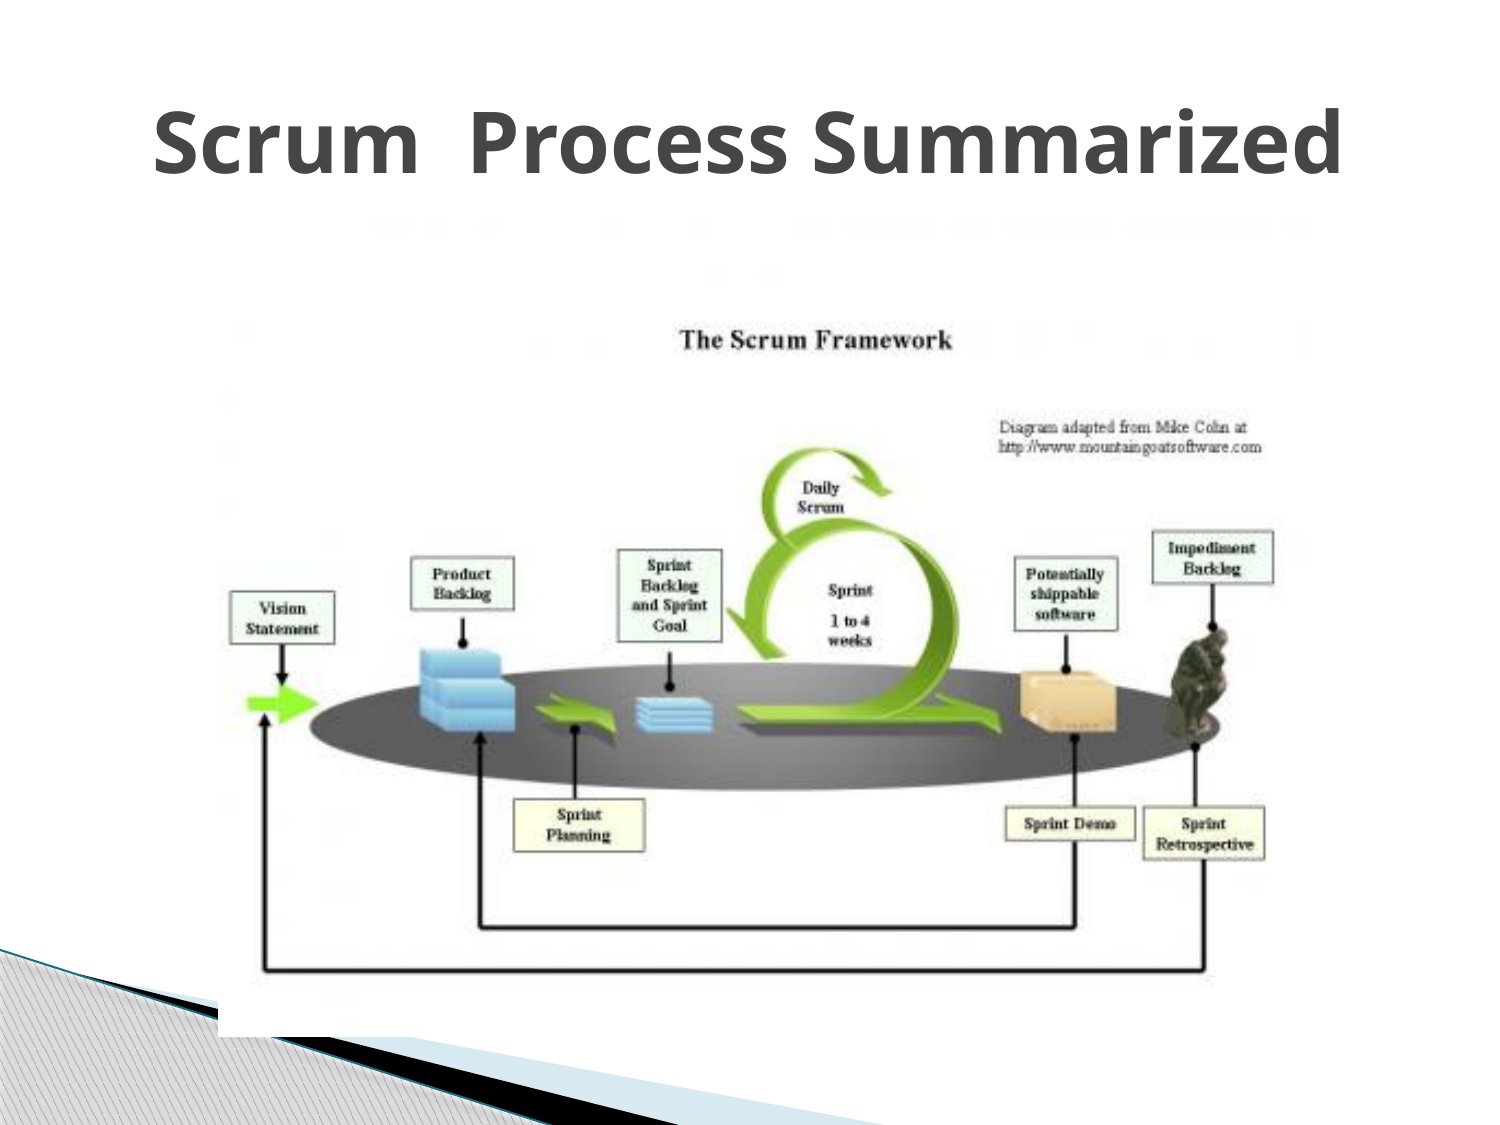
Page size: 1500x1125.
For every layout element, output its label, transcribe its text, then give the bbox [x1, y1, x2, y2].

title Scrum Process Summarized [75, 45, 1425, 233]
picture [218, 216, 1312, 1037]
